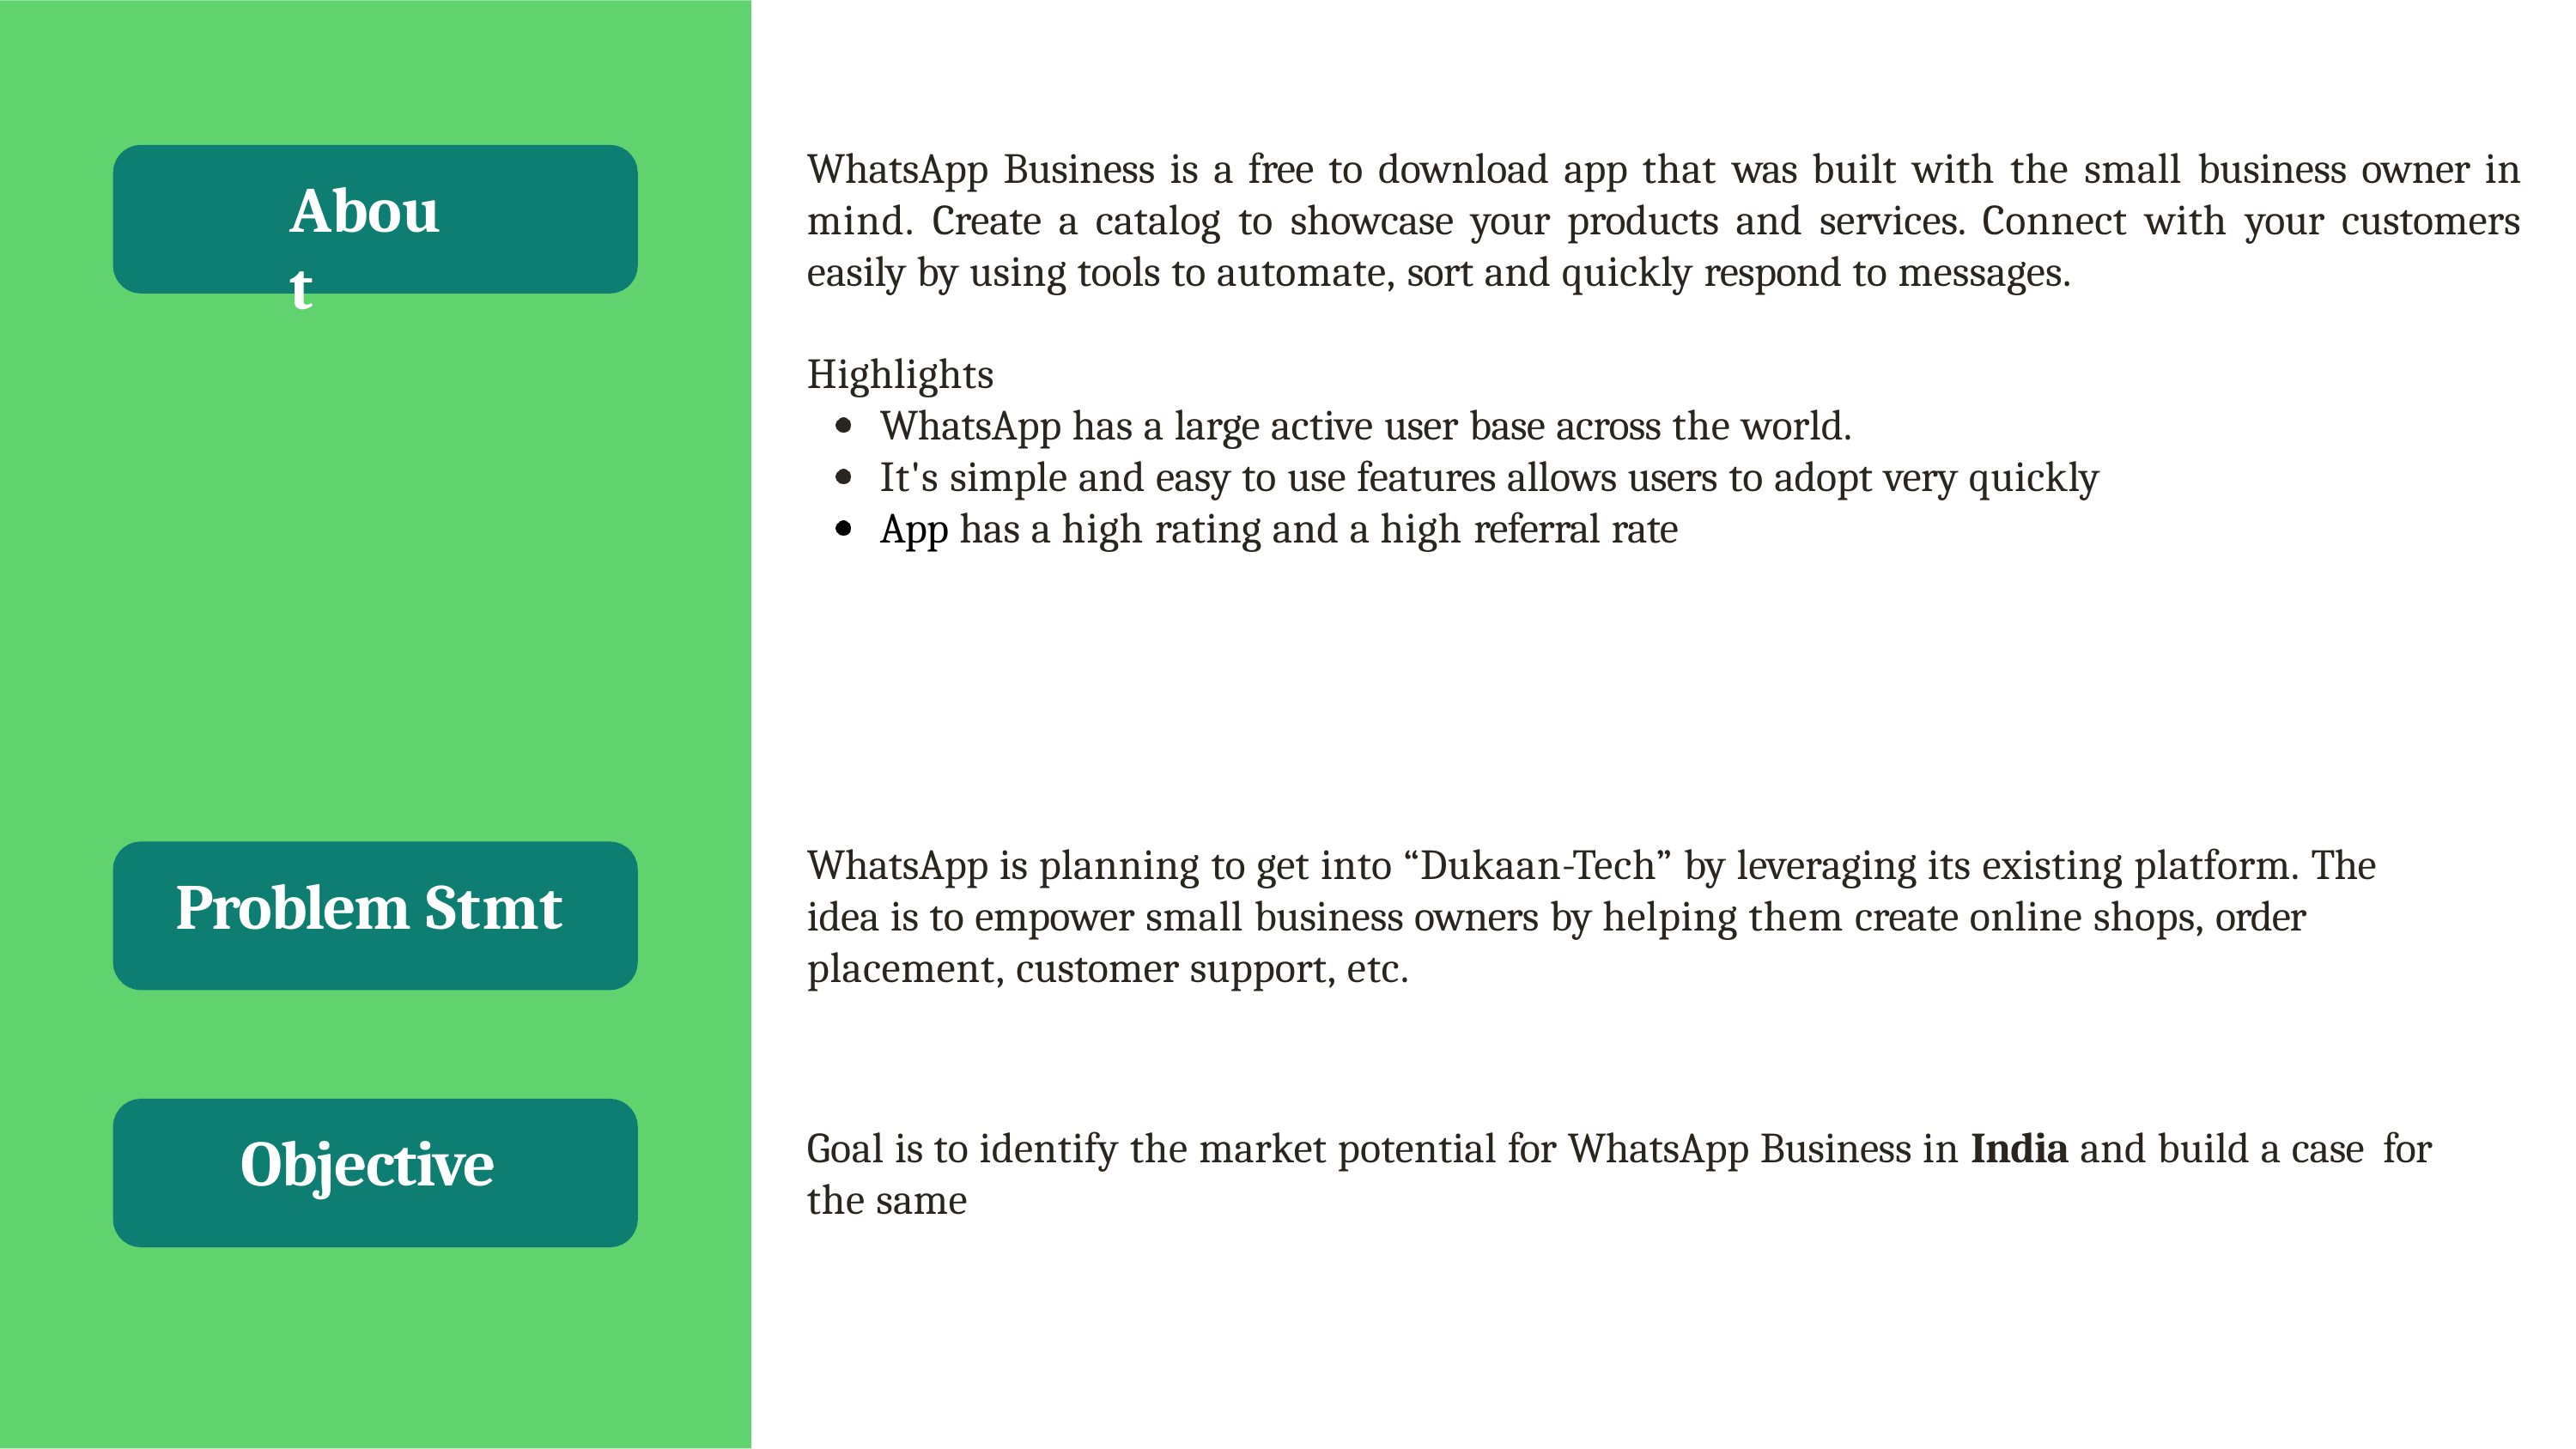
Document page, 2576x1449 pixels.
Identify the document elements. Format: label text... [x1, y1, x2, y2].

text_box Goal is to identify the market potential for WhatsApp Business in India and build a case for the same [805, 1118, 2437, 1223]
text_box WhatsApp is planning to get into “Dukaan-Tech” by leveraging its existing platform. The idea is to empower small business owners by helping them create online shops, order placement, customer support, etc. [805, 834, 2460, 991]
picture [835, 417, 852, 433]
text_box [0, 0, 752, 1449]
picture [835, 519, 852, 537]
text_box WhatsApp Business is a free to download app that was built with the small business owner in mind. Create a catalog to showcase your products and services. Connect with your customers easily by using tools to automate, sort and quickly respond to messages. Highlights WhatsApp has a large active user base across the world. It's simple and easy to use features allows users to adopt very quickly App has a high rating and a high referral rate [805, 138, 2539, 552]
picture [835, 468, 852, 485]
